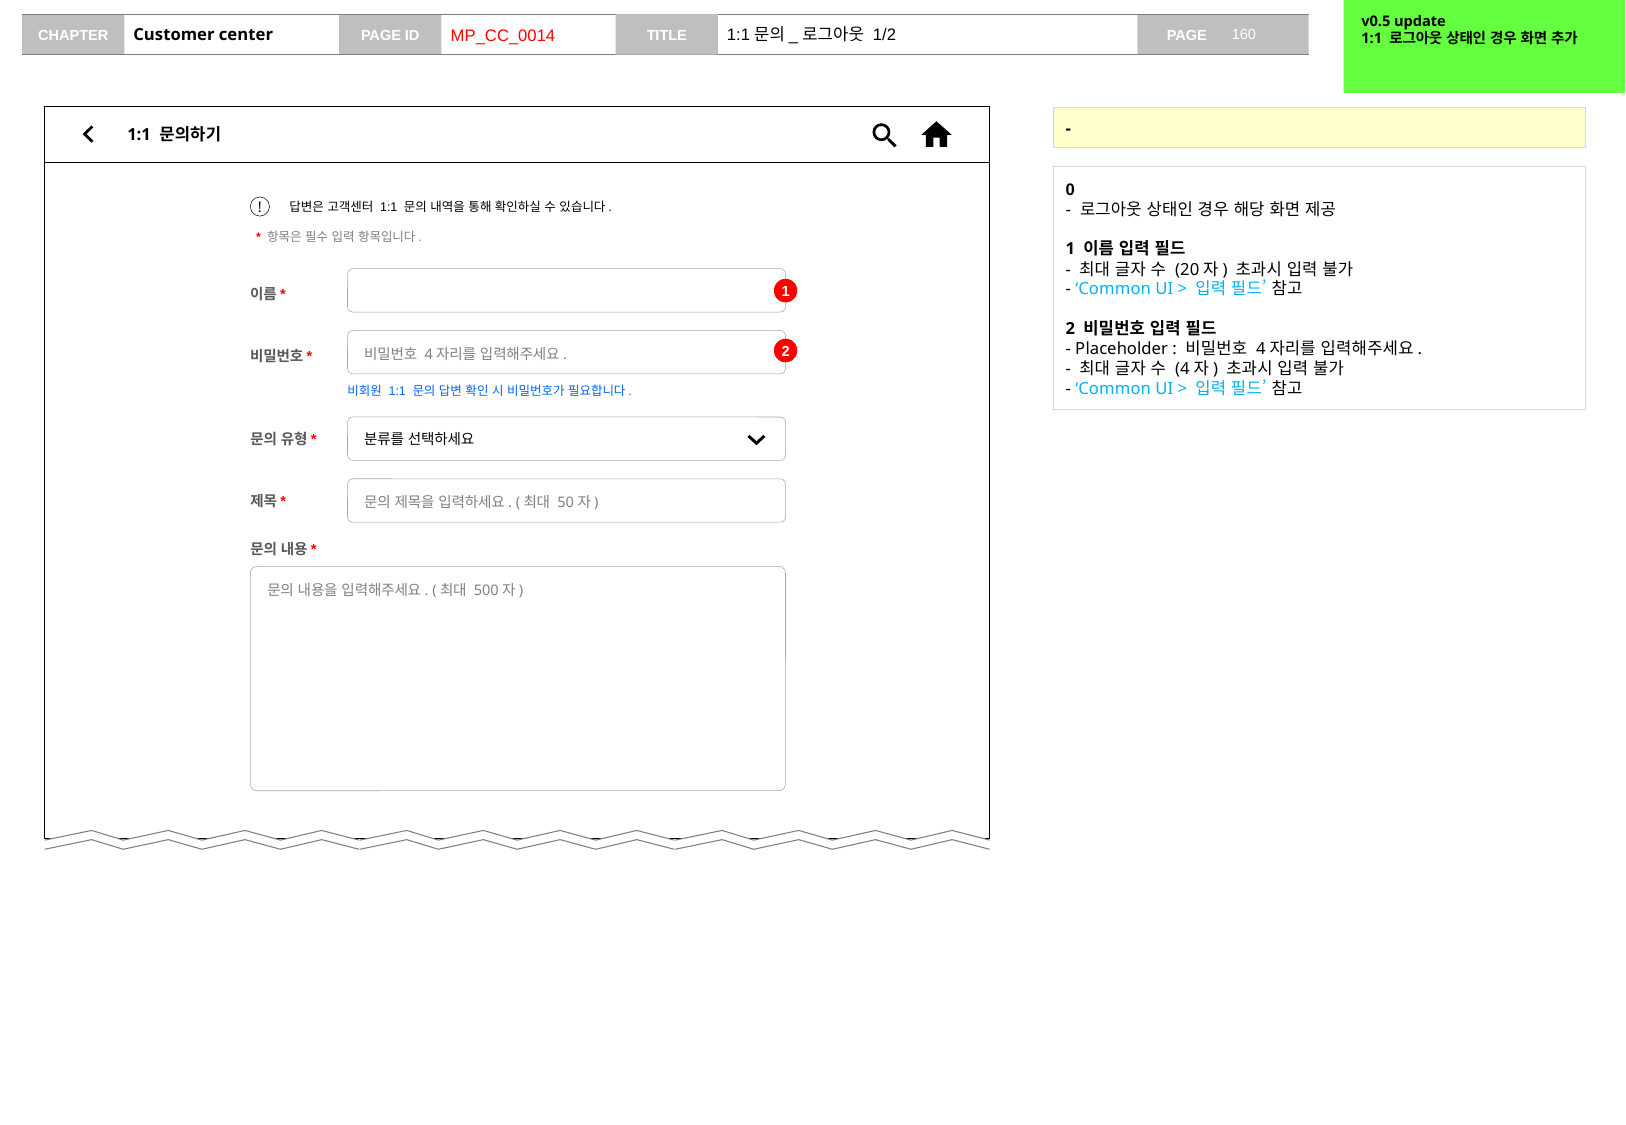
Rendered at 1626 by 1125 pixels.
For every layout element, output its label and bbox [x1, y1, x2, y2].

text_box [1343, 0, 1625, 93]
list [717, 16, 1138, 53]
title [124, 16, 340, 53]
list [441, 16, 616, 53]
text_box [1053, 166, 1586, 410]
text_box [43, 104, 992, 850]
text_box [1053, 107, 1586, 148]
